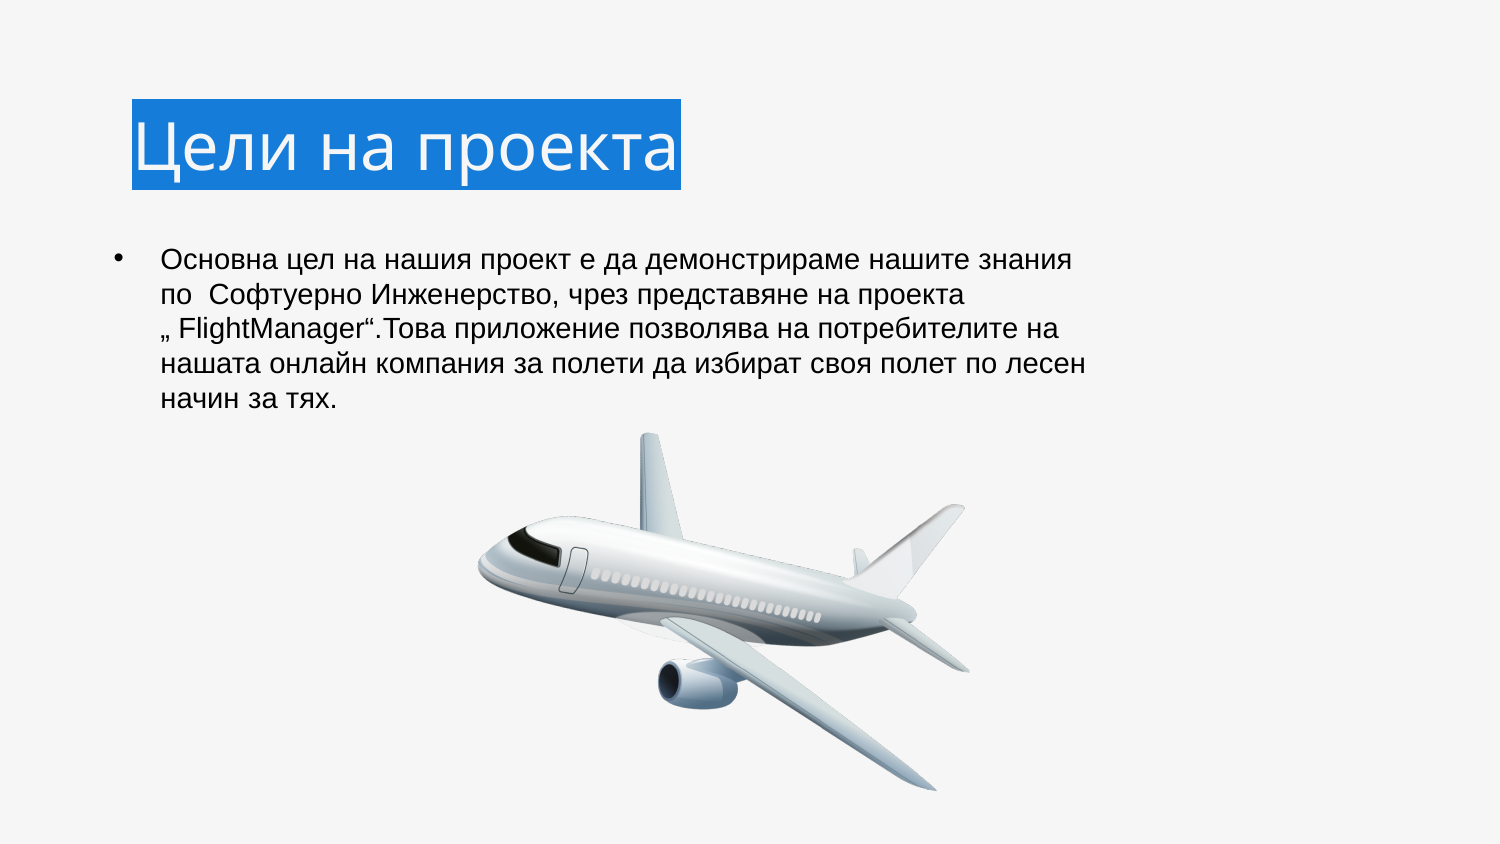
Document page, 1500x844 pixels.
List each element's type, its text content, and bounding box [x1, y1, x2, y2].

title Цели на проекта [116, 88, 1383, 183]
text_box Основна цел на нашия проект е да демонстрираме нашите знания по Софтуерно Инженерство, чрез представяне на проекта „ FlightManager“.Това приложение позволява на потребителите на нашата онлайн компания за полети да избират своя полет по лесен начин за тях. [98, 232, 1106, 423]
picture [440, 423, 1012, 812]
